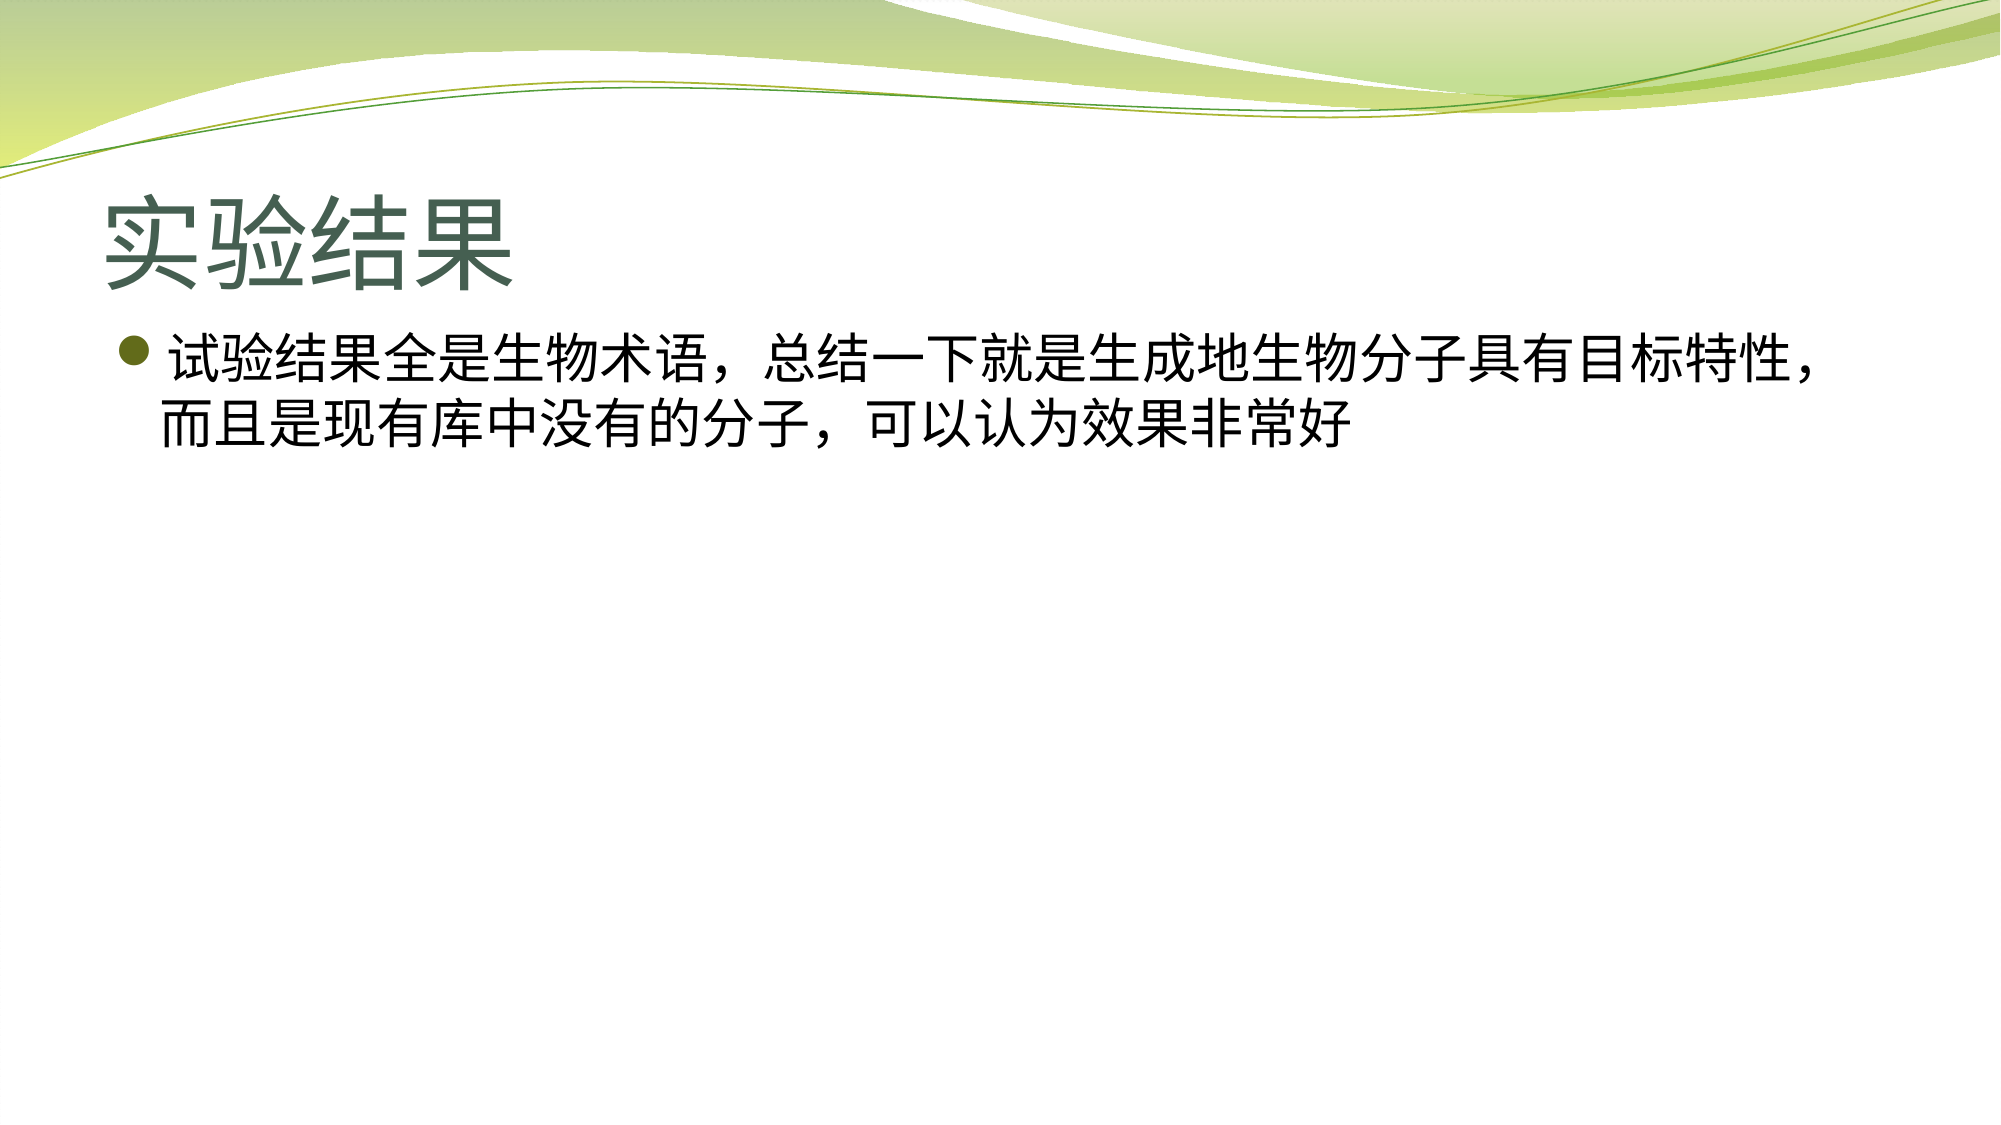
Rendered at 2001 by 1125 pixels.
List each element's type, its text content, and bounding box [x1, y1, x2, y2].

list 试验结果全是生物术语，总结一下就是生成地生物分子具有目标特性，而且是现有库中没有的分子，可以认为效果非常好 [99, 317, 1900, 1038]
title 实验结果 [99, 115, 1900, 303]
